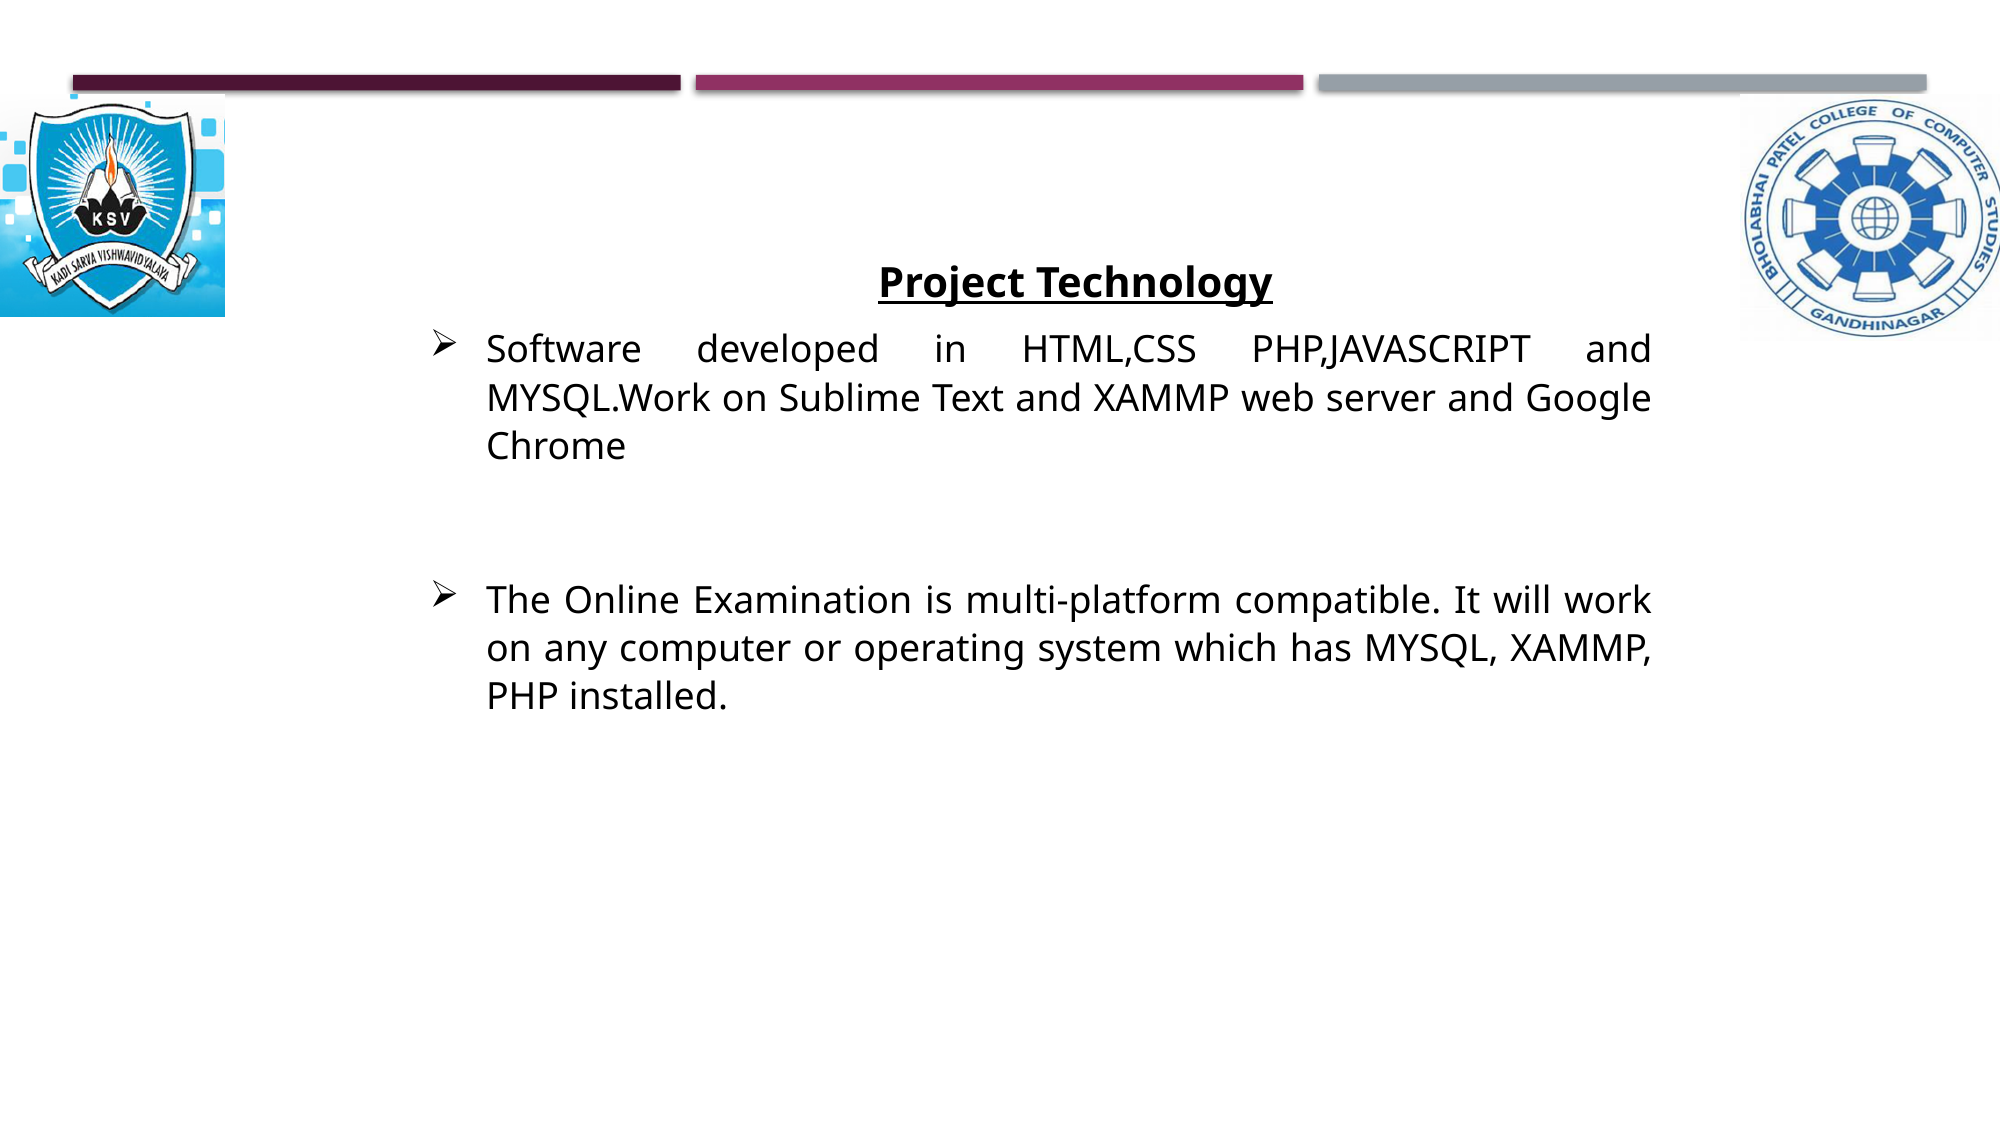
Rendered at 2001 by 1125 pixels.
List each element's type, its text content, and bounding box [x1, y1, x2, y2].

picture [0, 93, 226, 312]
text_box Project Technology Software developed in HTML,CSS PHP,JAVASCRIPT and MYSQL.Work on Sublime Text and XAMMP web server and Google Chrome The Online Examination is multi-platform compatible. It will work on any computer or operating system which has MYSQL, XAMMP, PHP installed. [415, 244, 1669, 725]
picture [1740, 93, 2000, 341]
